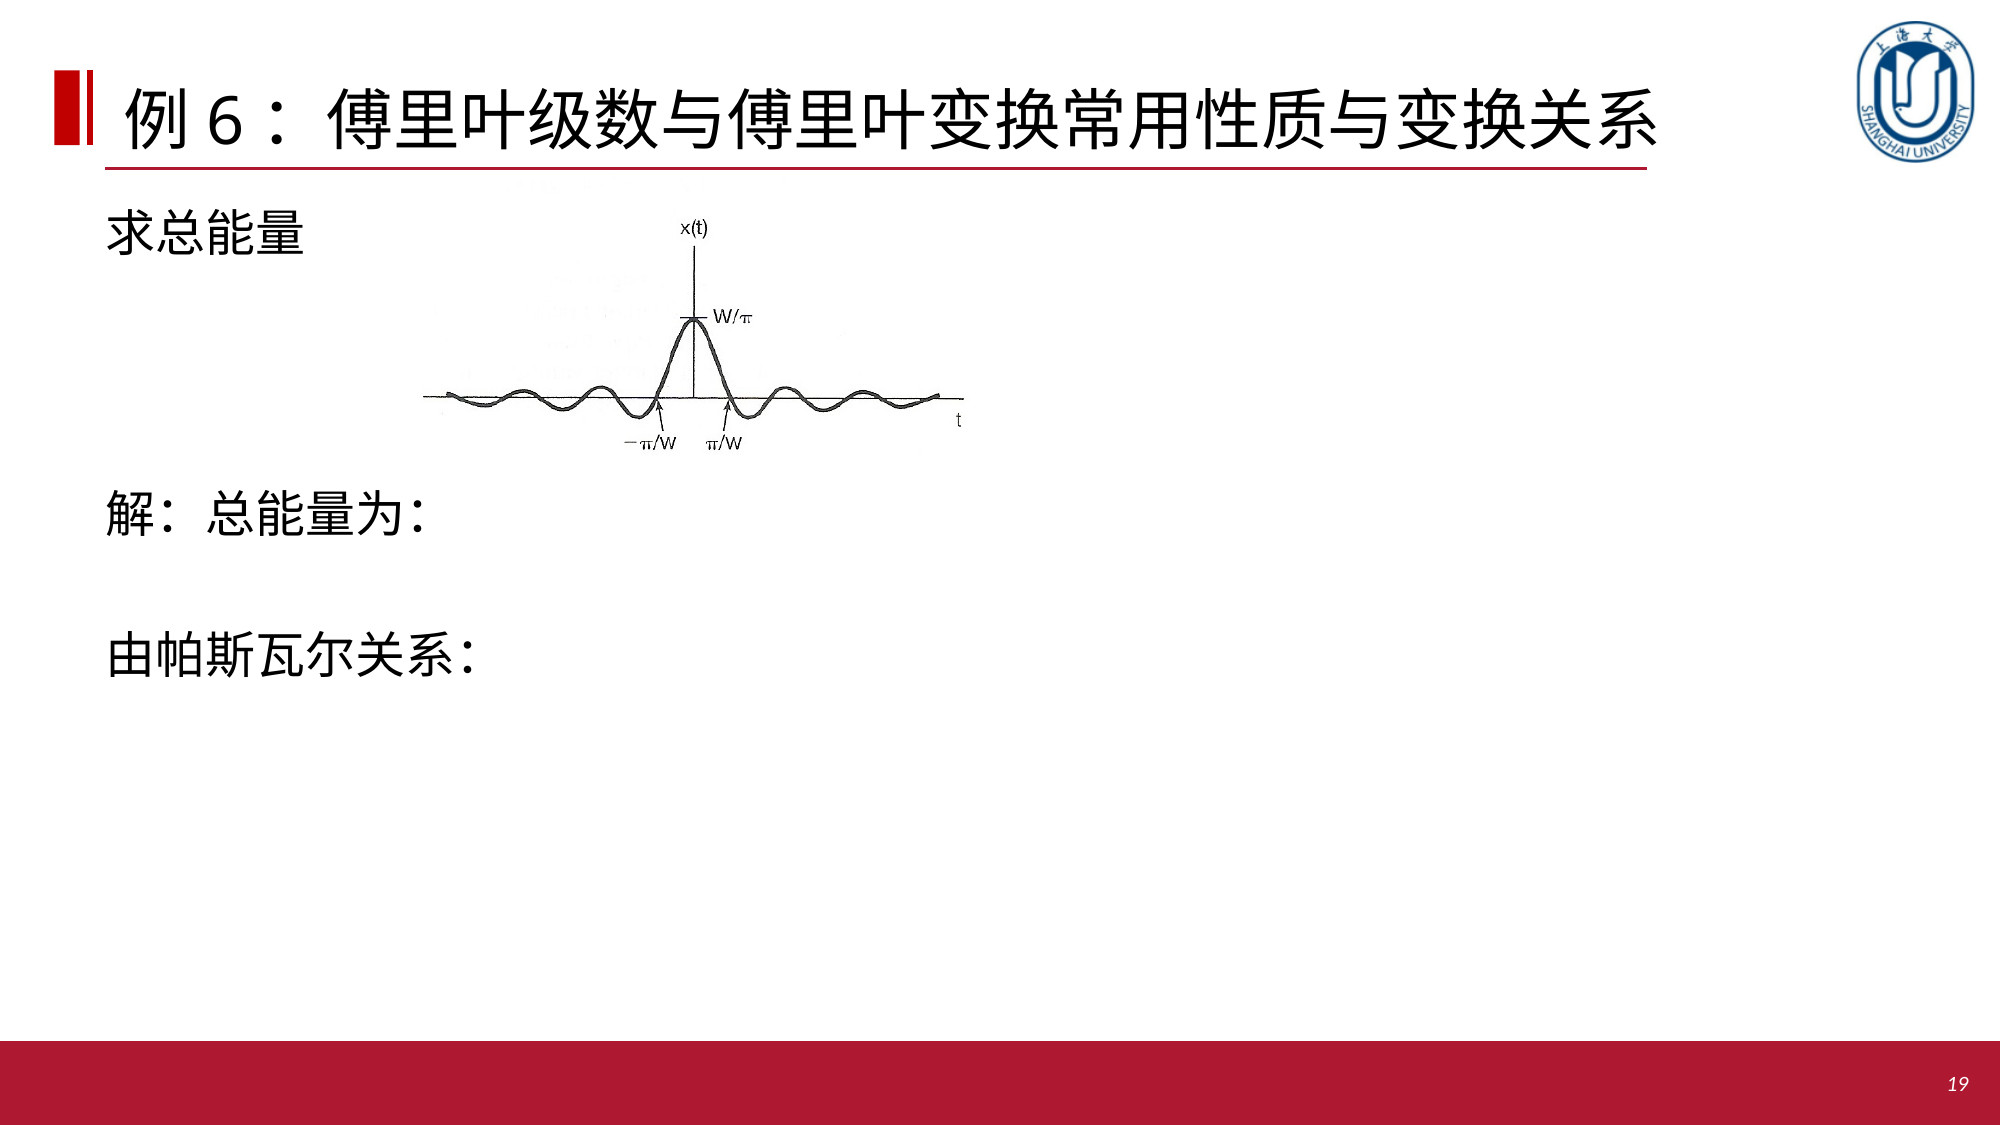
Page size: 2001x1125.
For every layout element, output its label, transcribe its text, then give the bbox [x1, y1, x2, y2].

title 例6：傅里叶级数与傅里叶变换常用性质与变换关系 [108, 37, 1836, 167]
slide_number 19 [1768, 1052, 1984, 1113]
picture [1855, 21, 1978, 163]
picture [419, 173, 973, 458]
